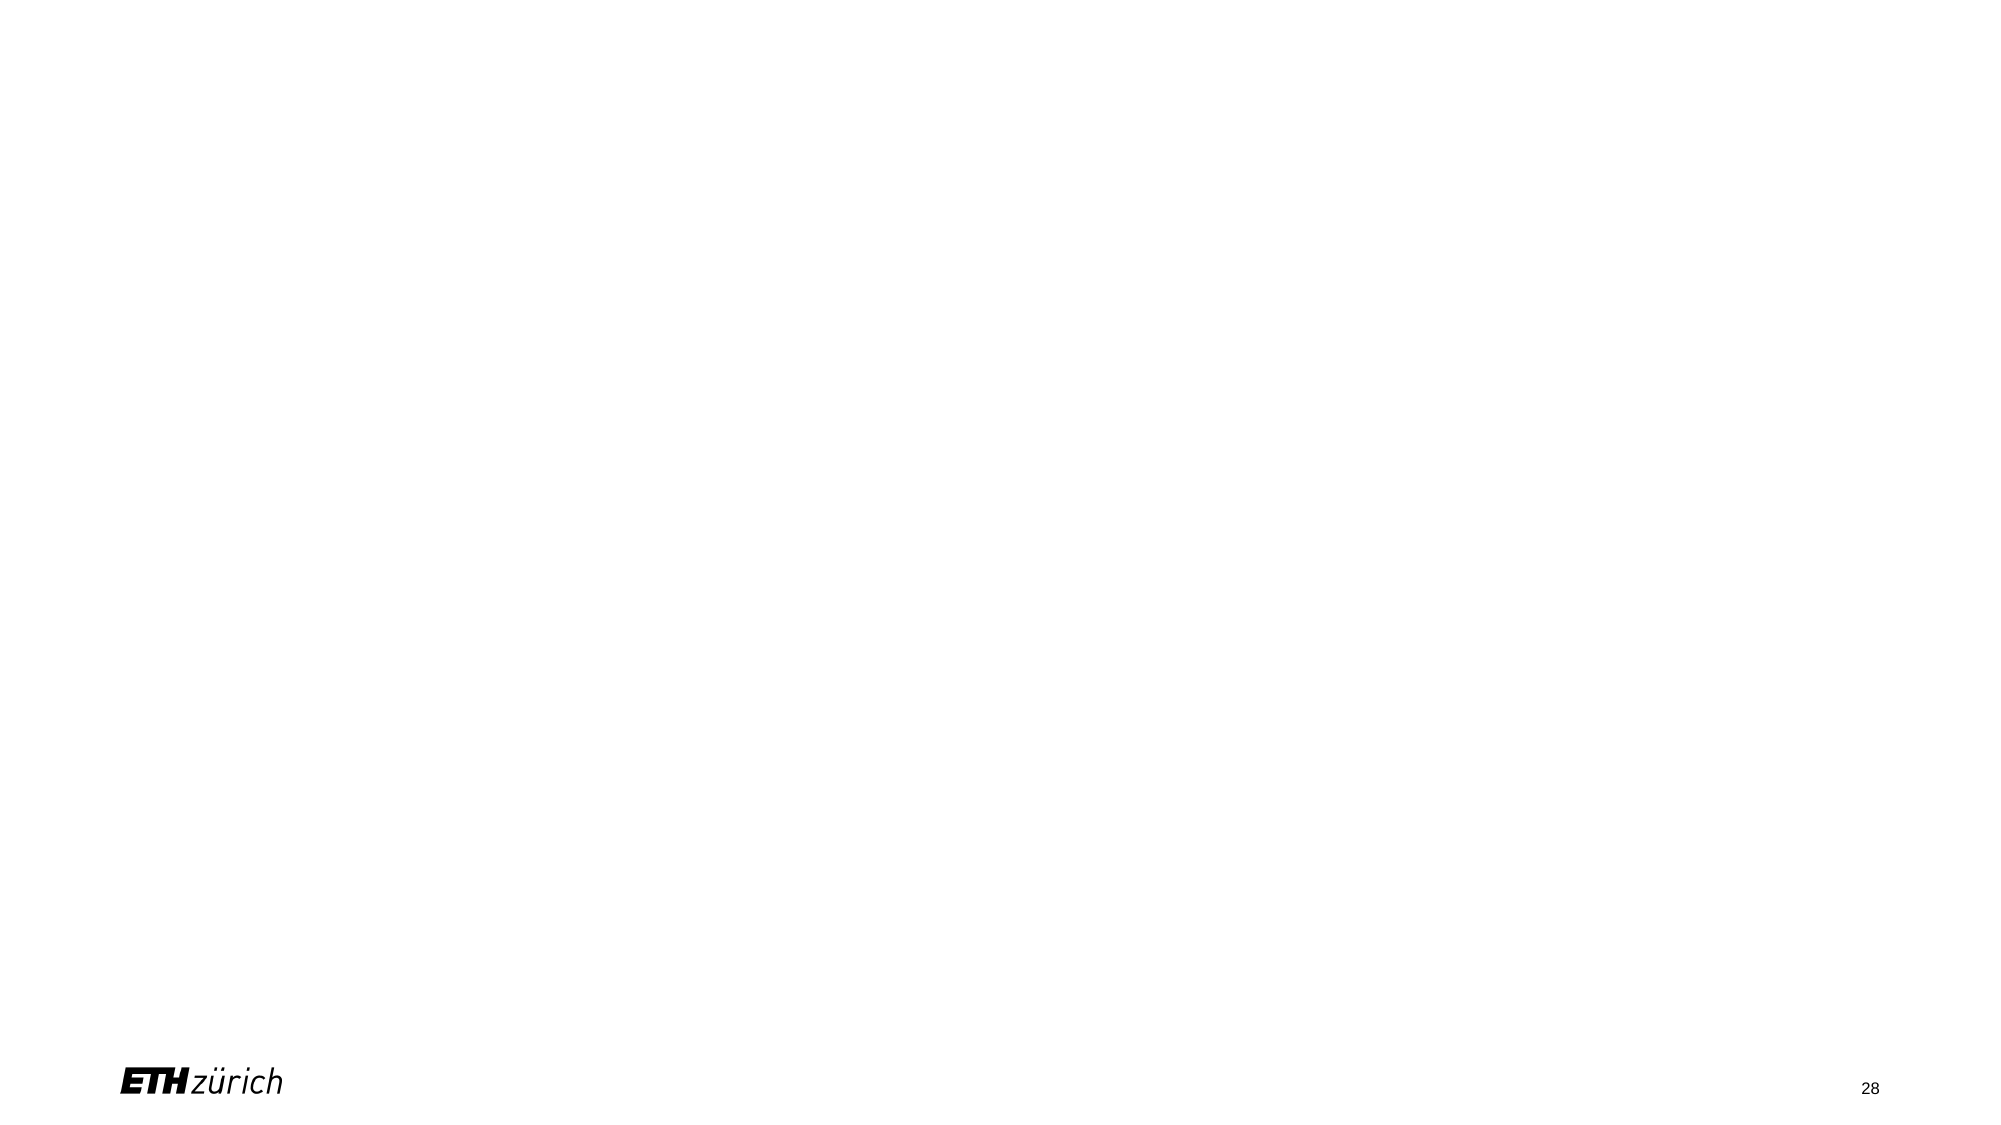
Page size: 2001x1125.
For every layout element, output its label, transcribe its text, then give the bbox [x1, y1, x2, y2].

picture [120, 1067, 282, 1094]
slide_number ‹#› [1827, 1069, 1880, 1106]
